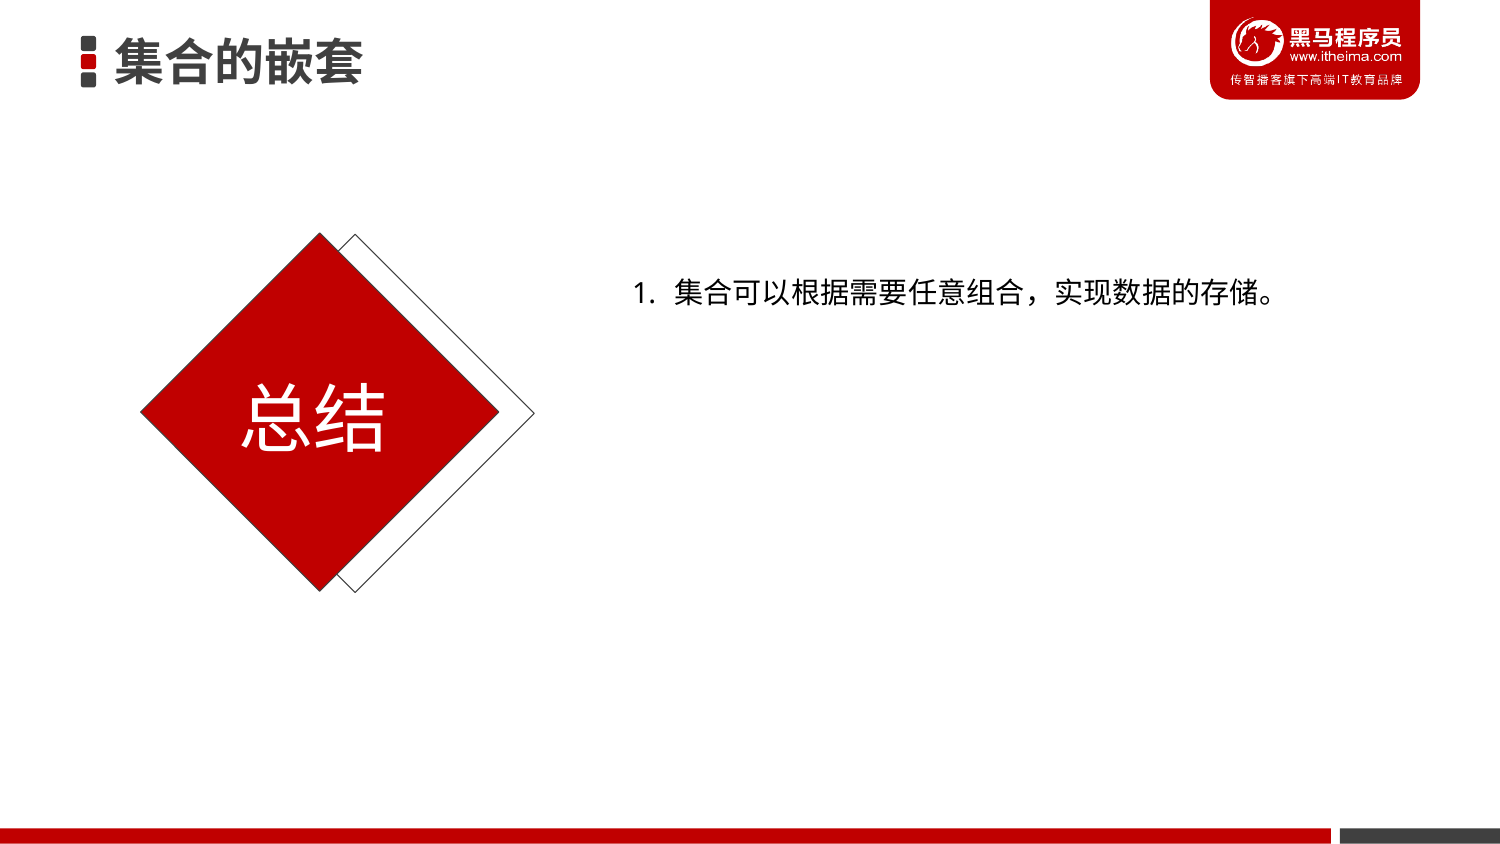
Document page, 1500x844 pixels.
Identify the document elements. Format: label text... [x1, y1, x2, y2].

title 集合的嵌套 [103, 29, 1183, 93]
picture [1212, 8, 1421, 94]
list 集合可以根据需要任意组合，实现数据的存储。 [620, 234, 1330, 628]
